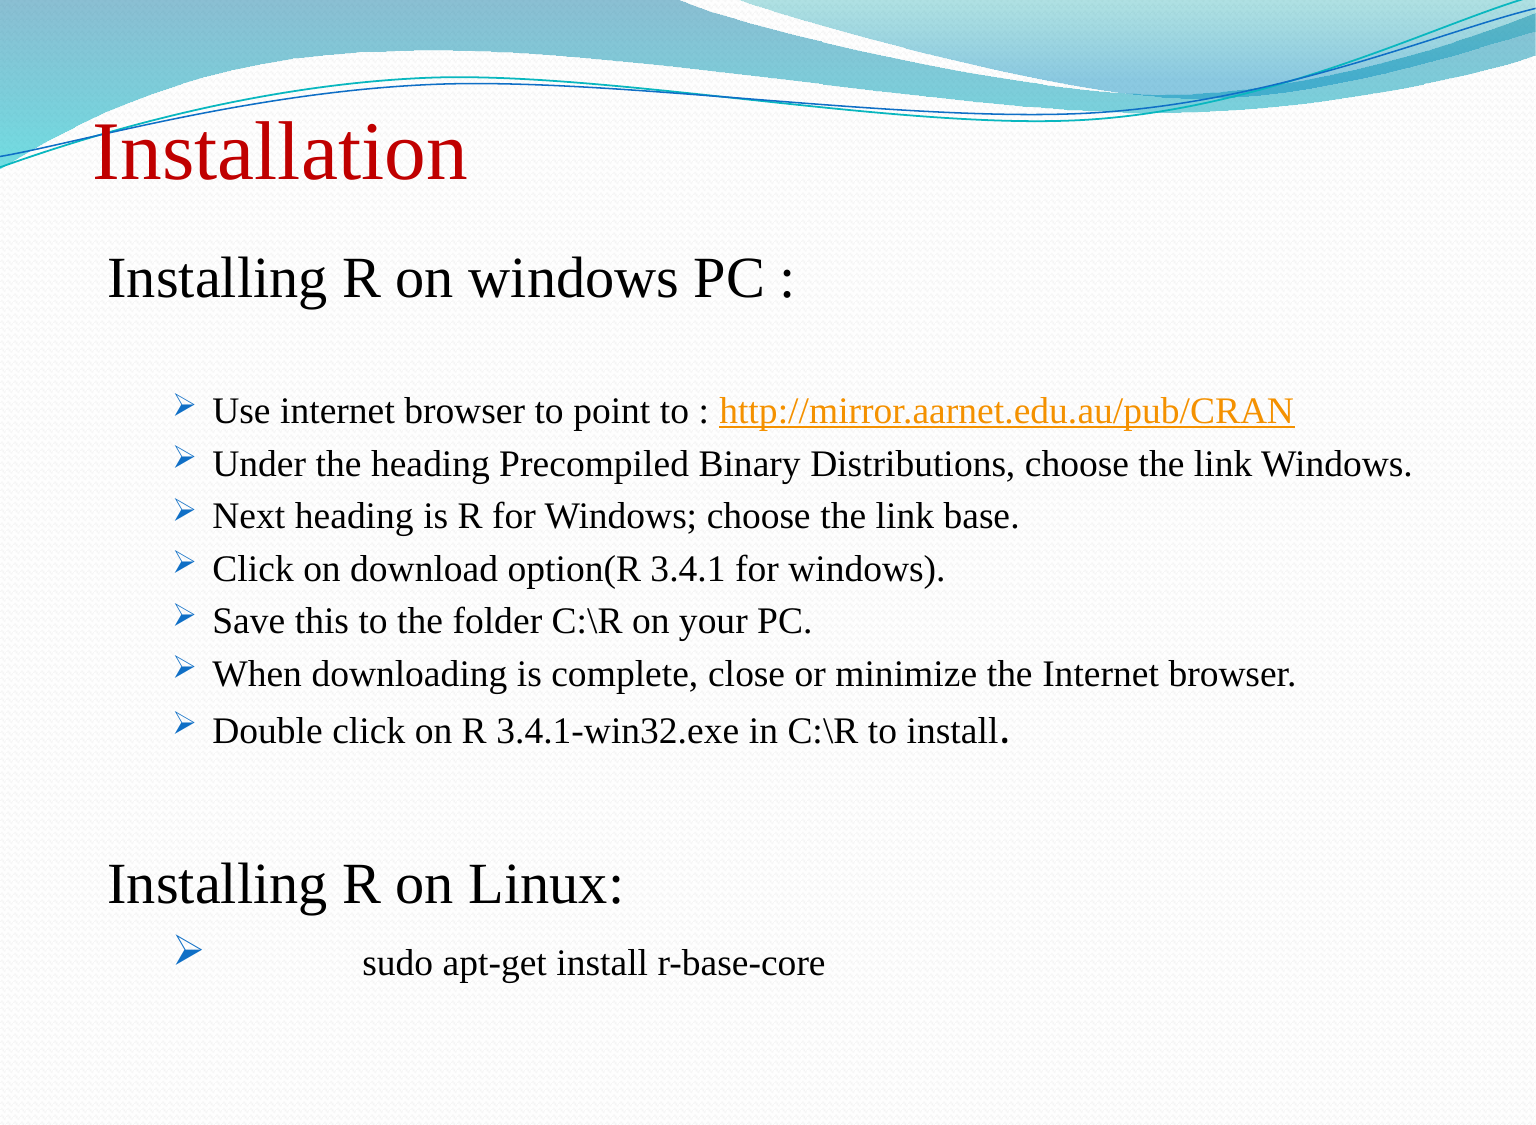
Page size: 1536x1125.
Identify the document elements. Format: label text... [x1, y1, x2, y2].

title Installation [92, 45, 1443, 197]
list Installing R on windows PC : Use internet browser to point to : http://mirror.aarnet.edu.au/pub/CRAN Under the heading Precompiled Binary Distributions, choose the link Windows. Next heading is R for Windows; choose the link base. Click on download option(R 3.4.1 for windows). Save this to the folder C:\R on your PC. When downloading is complete, close or minimize the Internet browser. Double click on R 3.4.1-win32.exe in C:\R to install. Installing R on Linux: sudo apt-get install r-base-core [92, 231, 1443, 1005]
